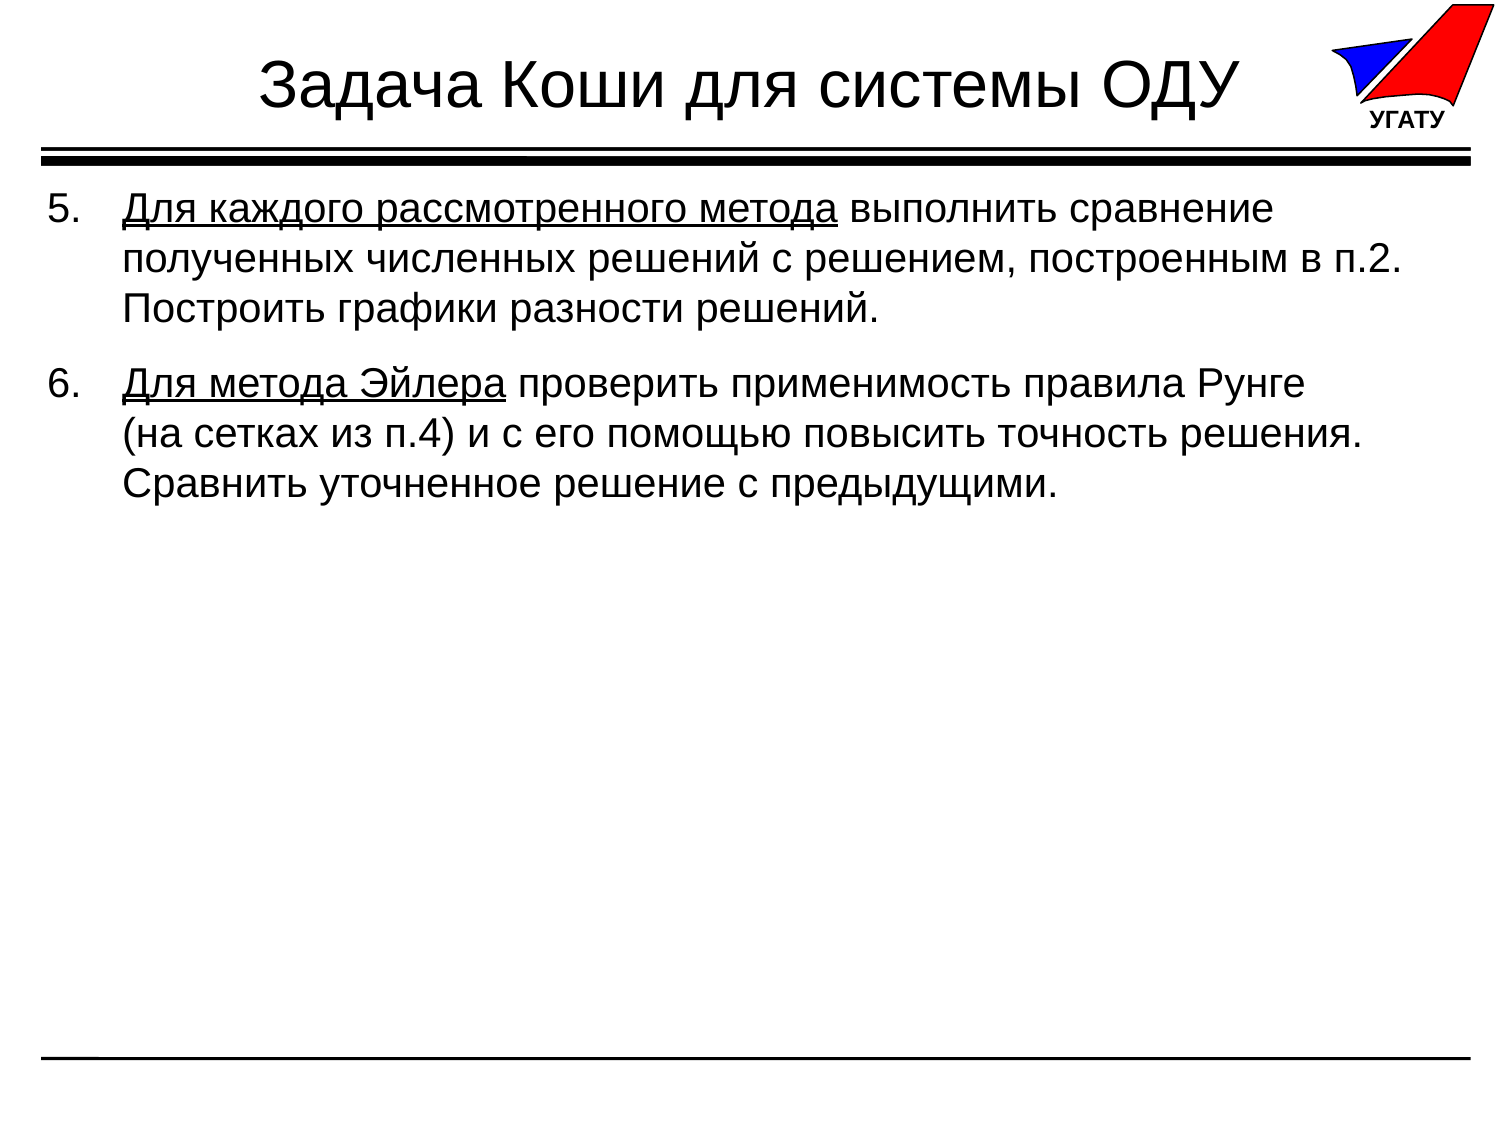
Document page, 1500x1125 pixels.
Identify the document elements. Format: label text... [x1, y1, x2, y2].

title Задача Коши для системы ОДУ [75, 149, 1425, 160]
text_box Для каждого рассмотренного метода выполнить сравнение полученных численных решений с решением, построенным в п.2. Построить графики разности решений. Для метода Эйлера проверить применимость правила Рунге (на сетках из п.4) и с его помощью повысить точность решения. Сравнить уточненное решение с предыдущими. [32, 172, 1480, 513]
title Задача Коши для системы ОДУ [75, 0, 1425, 148]
